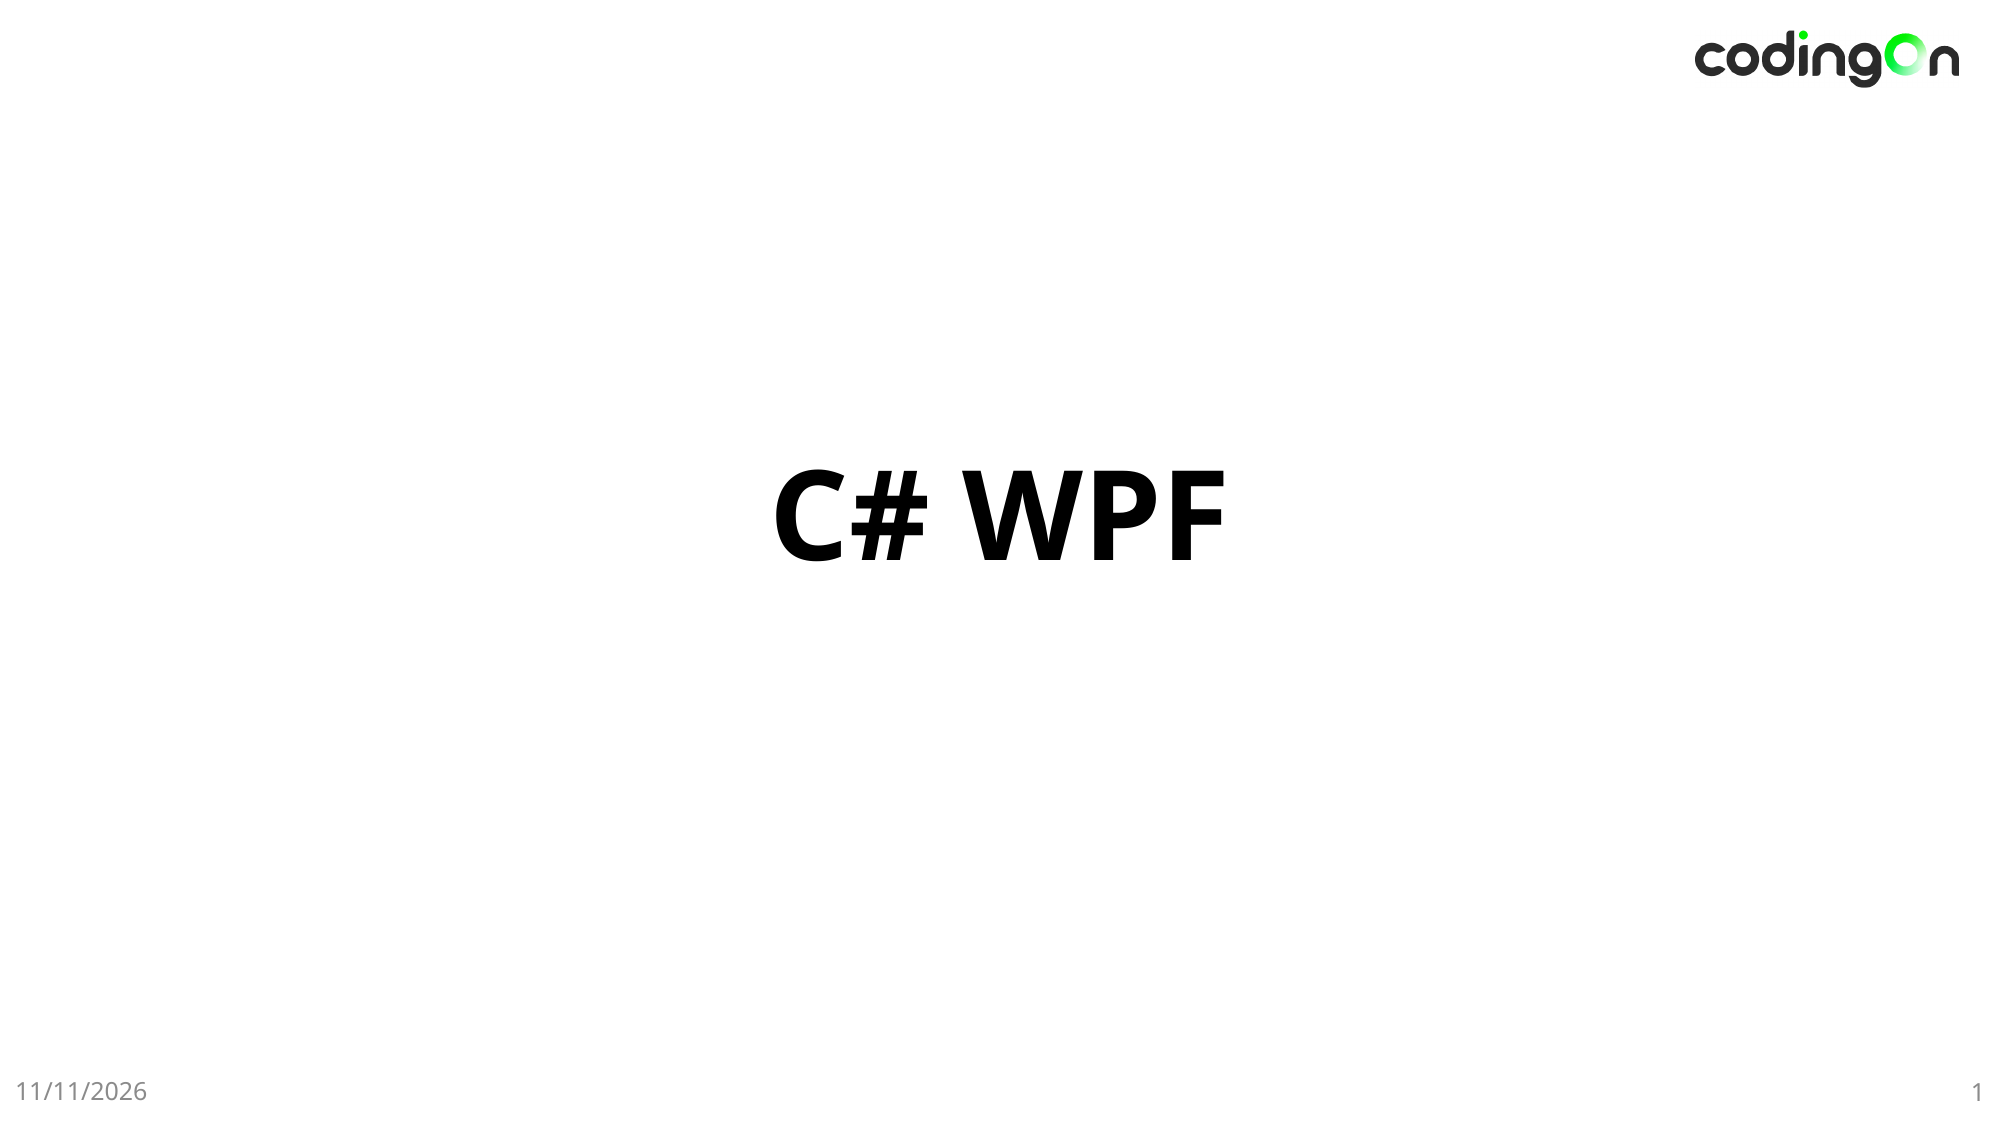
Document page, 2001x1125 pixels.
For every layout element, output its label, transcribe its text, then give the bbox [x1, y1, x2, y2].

slide_number 1 [1550, 1063, 2000, 1124]
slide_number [0, 1062, 450, 1123]
picture [1695, 30, 1959, 88]
title C# WPF [610, 432, 1389, 593]
